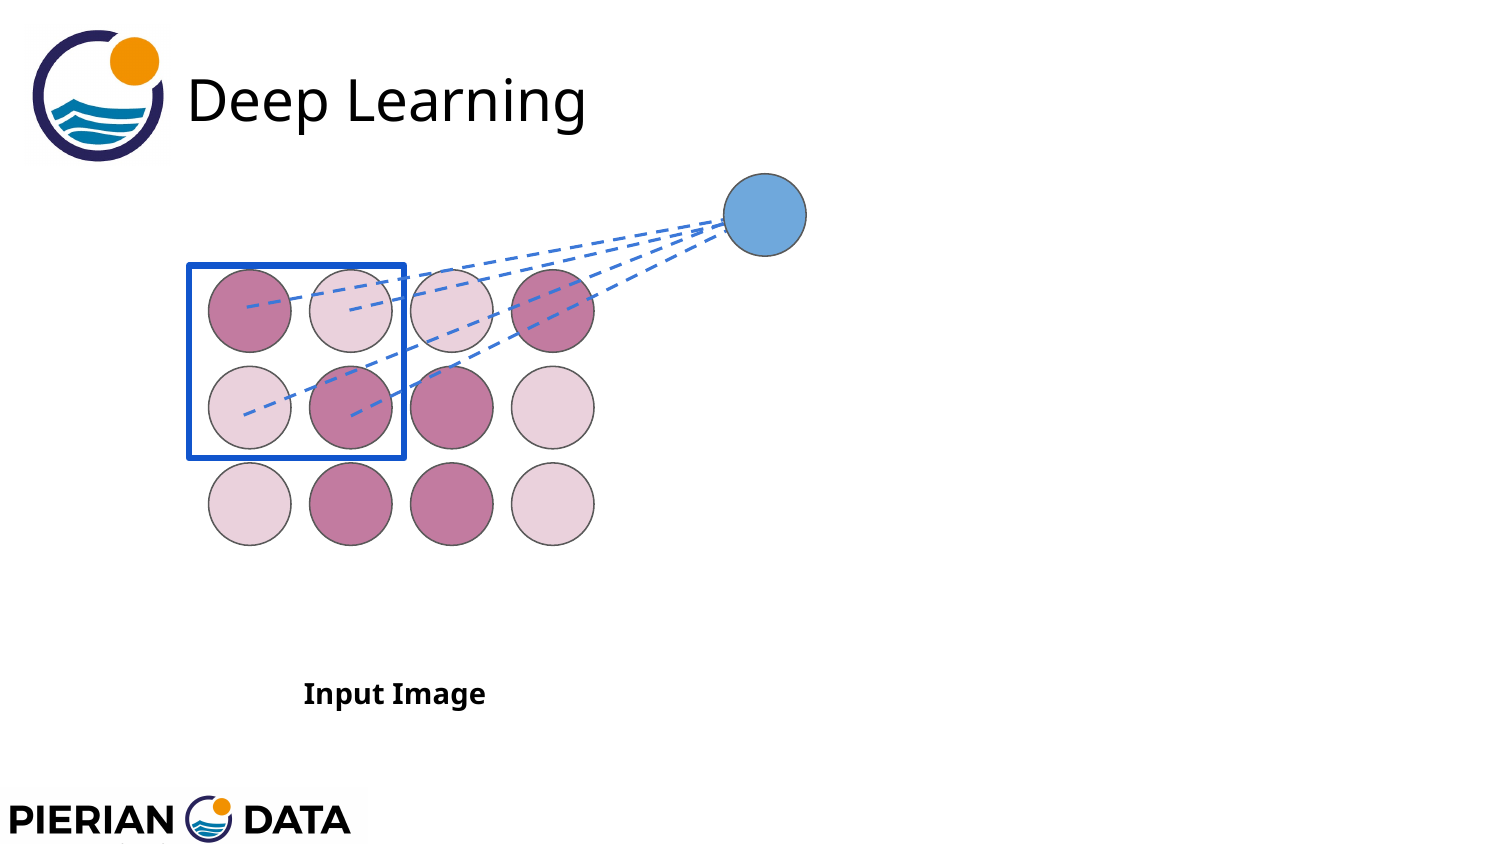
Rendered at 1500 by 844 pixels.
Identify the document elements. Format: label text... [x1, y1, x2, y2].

text_box [208, 462, 292, 546]
text_box Input Image [288, 660, 530, 743]
text_box [415, 426, 489, 449]
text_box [243, 208, 760, 416]
text_box [410, 462, 494, 546]
text_box [724, 173, 807, 255]
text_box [762, 210, 773, 308]
text_box [516, 426, 590, 449]
title Deep Learning [176, 48, 1449, 143]
text_box [188, 265, 405, 459]
picture [0, 787, 368, 844]
text_box [511, 462, 595, 546]
picture [24, 24, 172, 167]
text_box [350, 213, 762, 417]
text_box [309, 462, 393, 546]
